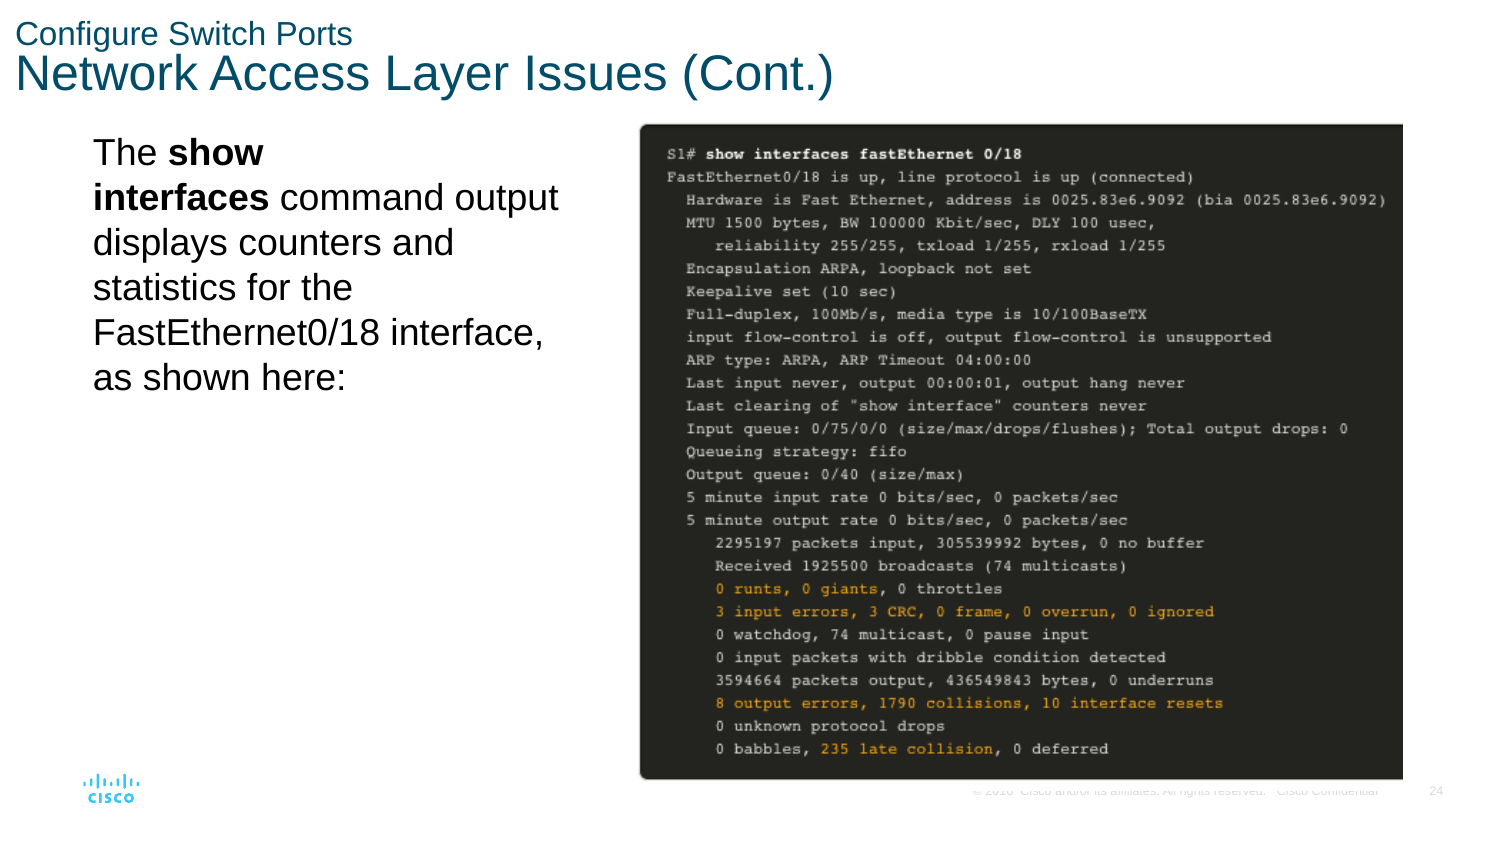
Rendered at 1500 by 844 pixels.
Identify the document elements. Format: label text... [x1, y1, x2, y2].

picture [636, 118, 1403, 791]
list The show interfaces command output displays counters and statistics for the FastEthernet0/18 interface, as shown here: [77, 120, 590, 726]
title Configure Switch Ports Network Access Layer Issues (Cont.) [0, 0, 1369, 121]
